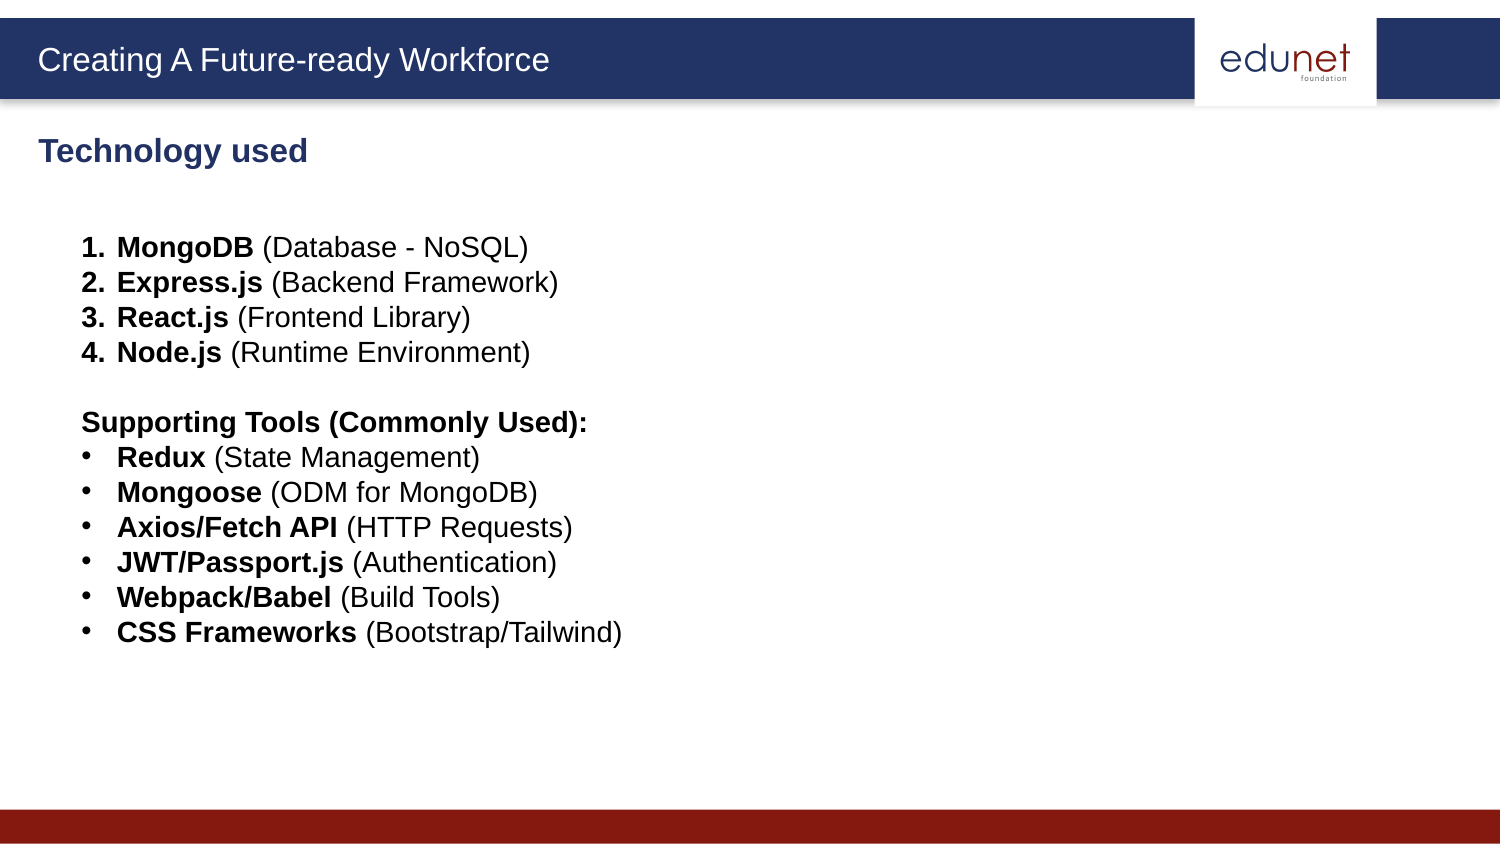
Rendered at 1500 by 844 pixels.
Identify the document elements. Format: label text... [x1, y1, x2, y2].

picture [1215, 38, 1356, 86]
text_box Technology used [23, 122, 750, 177]
text_box MongoDB (Database - NoSQL) Express.js (Backend Framework) React.js (Frontend Library) Node.js (Runtime Environment) Supporting Tools (Commonly Used): Redux (State Management) Mongoose (ODM for MongoDB) Axios/Fetch API (HTTP Requests) JWT/Passport.js (Authentication) Webpack/Babel (Build Tools) CSS Frameworks (Bootstrap/Tailwind) [66, 220, 796, 691]
